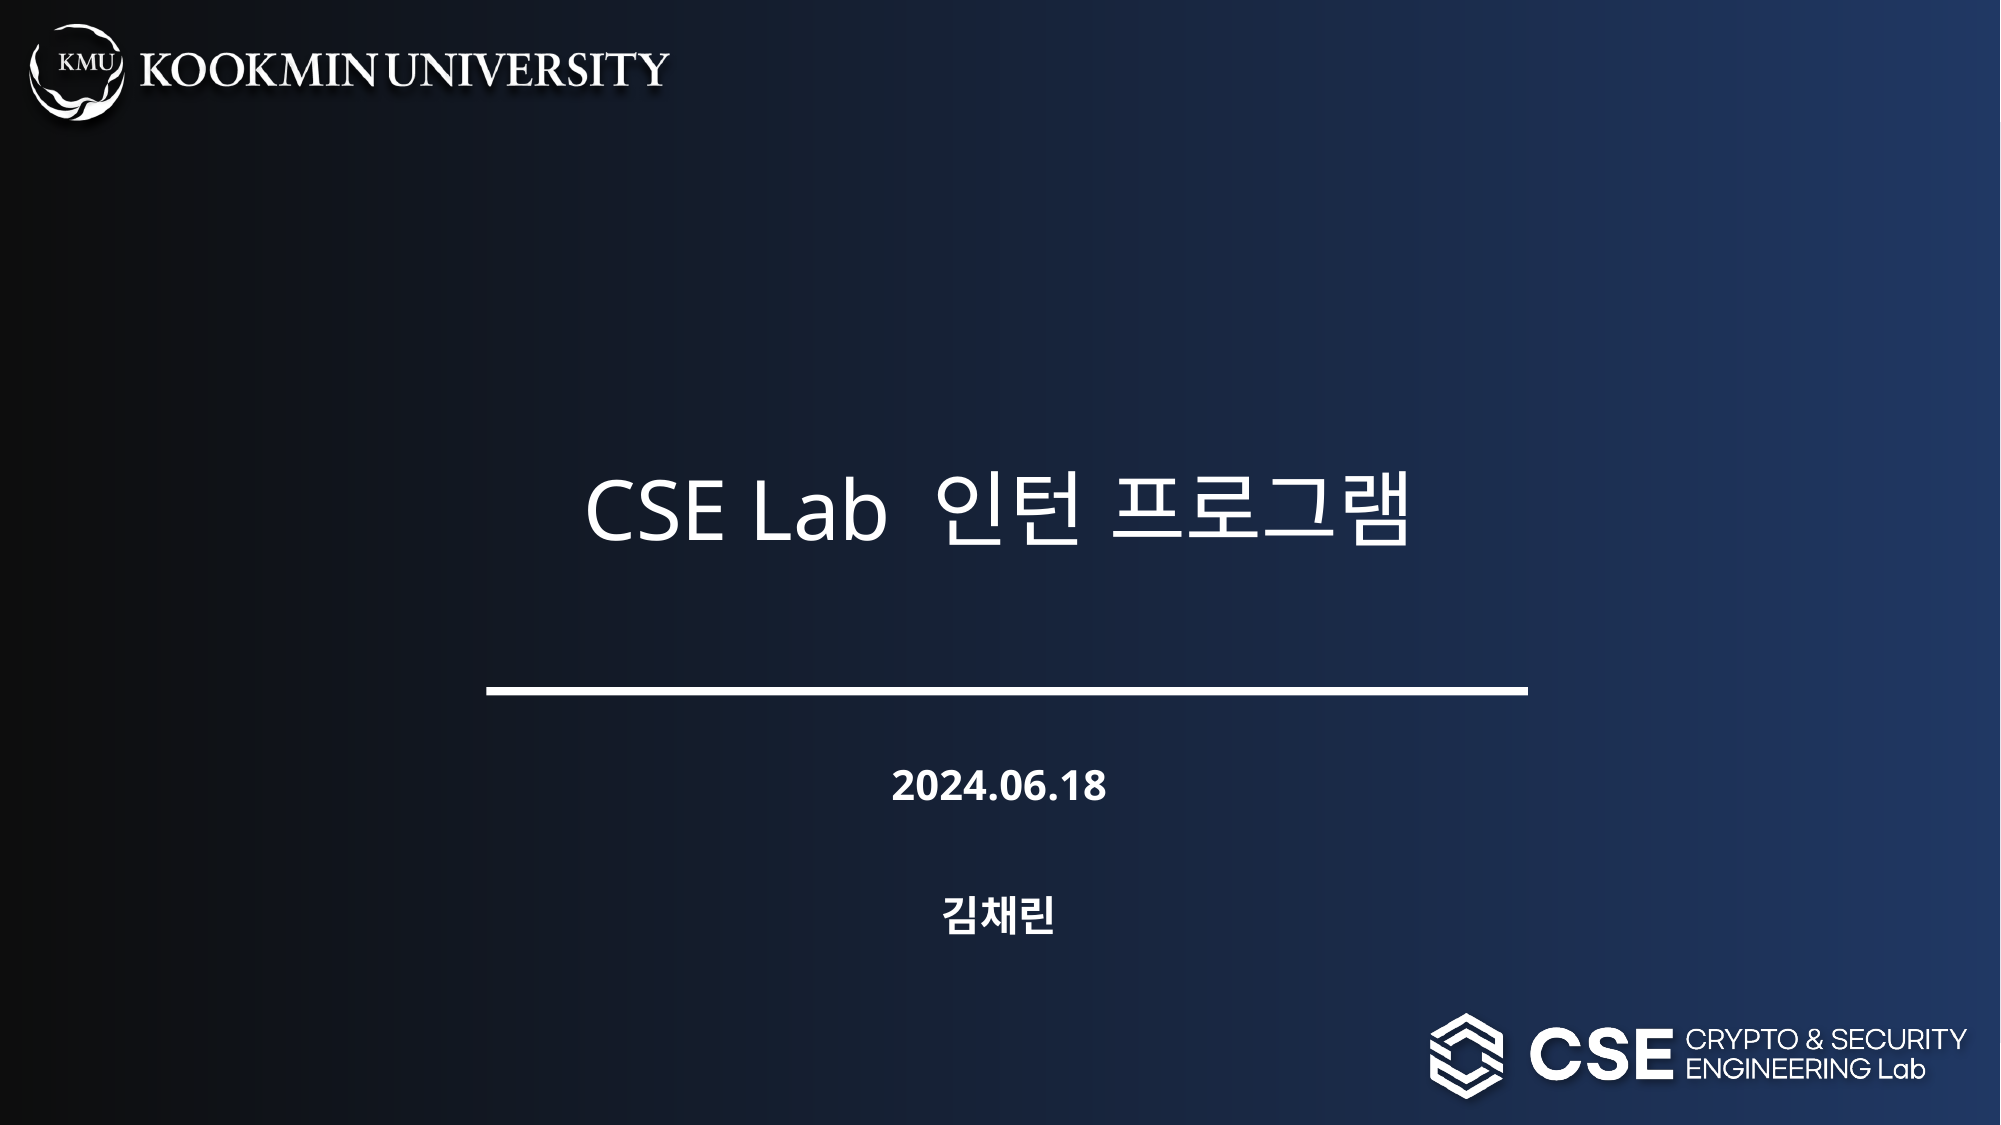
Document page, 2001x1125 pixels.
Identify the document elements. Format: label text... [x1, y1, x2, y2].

list 김채린 [691, 879, 1308, 957]
list CSE Lab 인턴 프로그램 [194, 333, 1805, 694]
picture [1428, 1013, 1969, 1099]
list 2024.06.18 [691, 748, 1308, 826]
